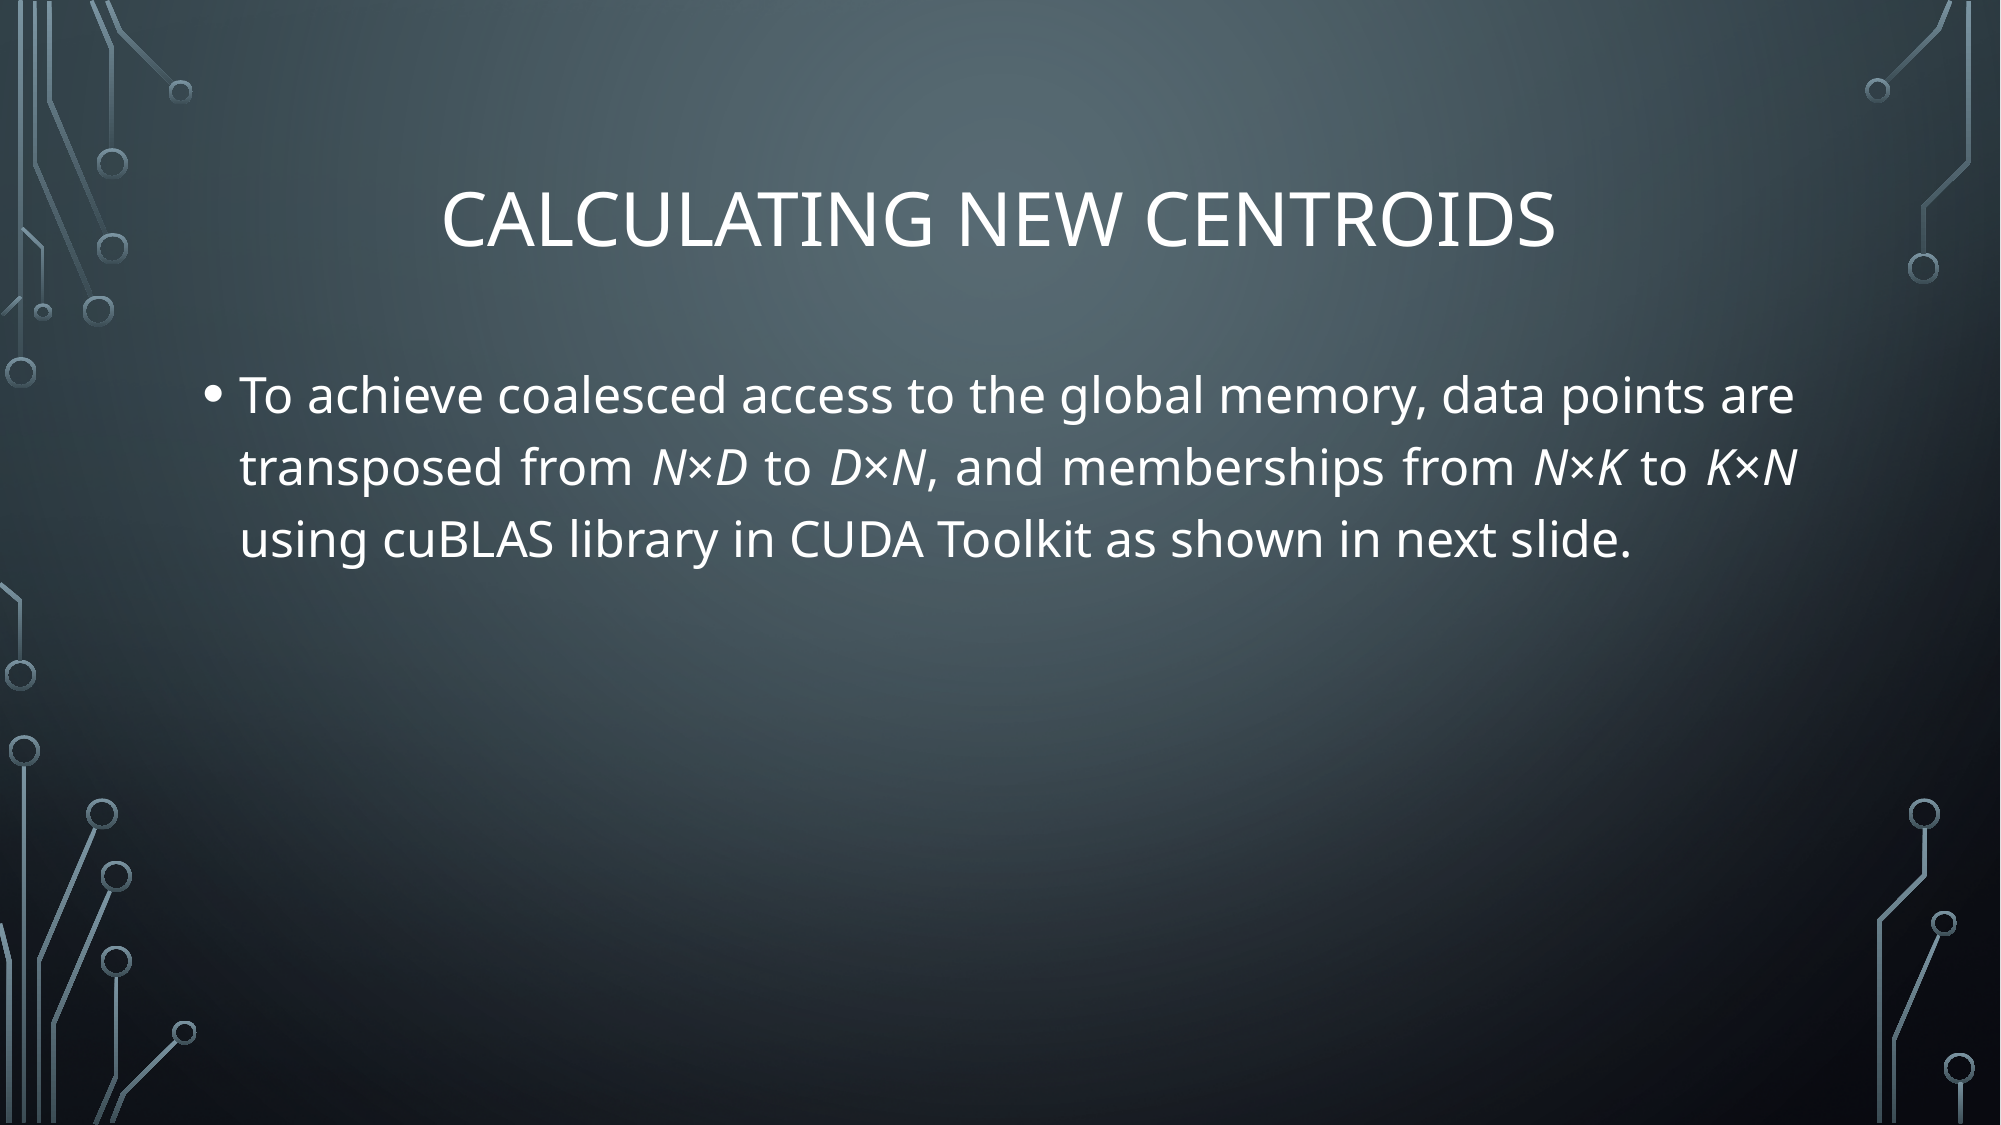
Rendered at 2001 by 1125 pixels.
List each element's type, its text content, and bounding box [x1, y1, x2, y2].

title CALCULATING NEW CENTROIDS [187, 101, 1813, 343]
list To achieve coalesced access to the global memory, data points are transposed from N×D to D×N, and memberships from N×K to K×N using cuBLAS library in CUDA Toolkit as shown in next slide. [187, 343, 1813, 1018]
